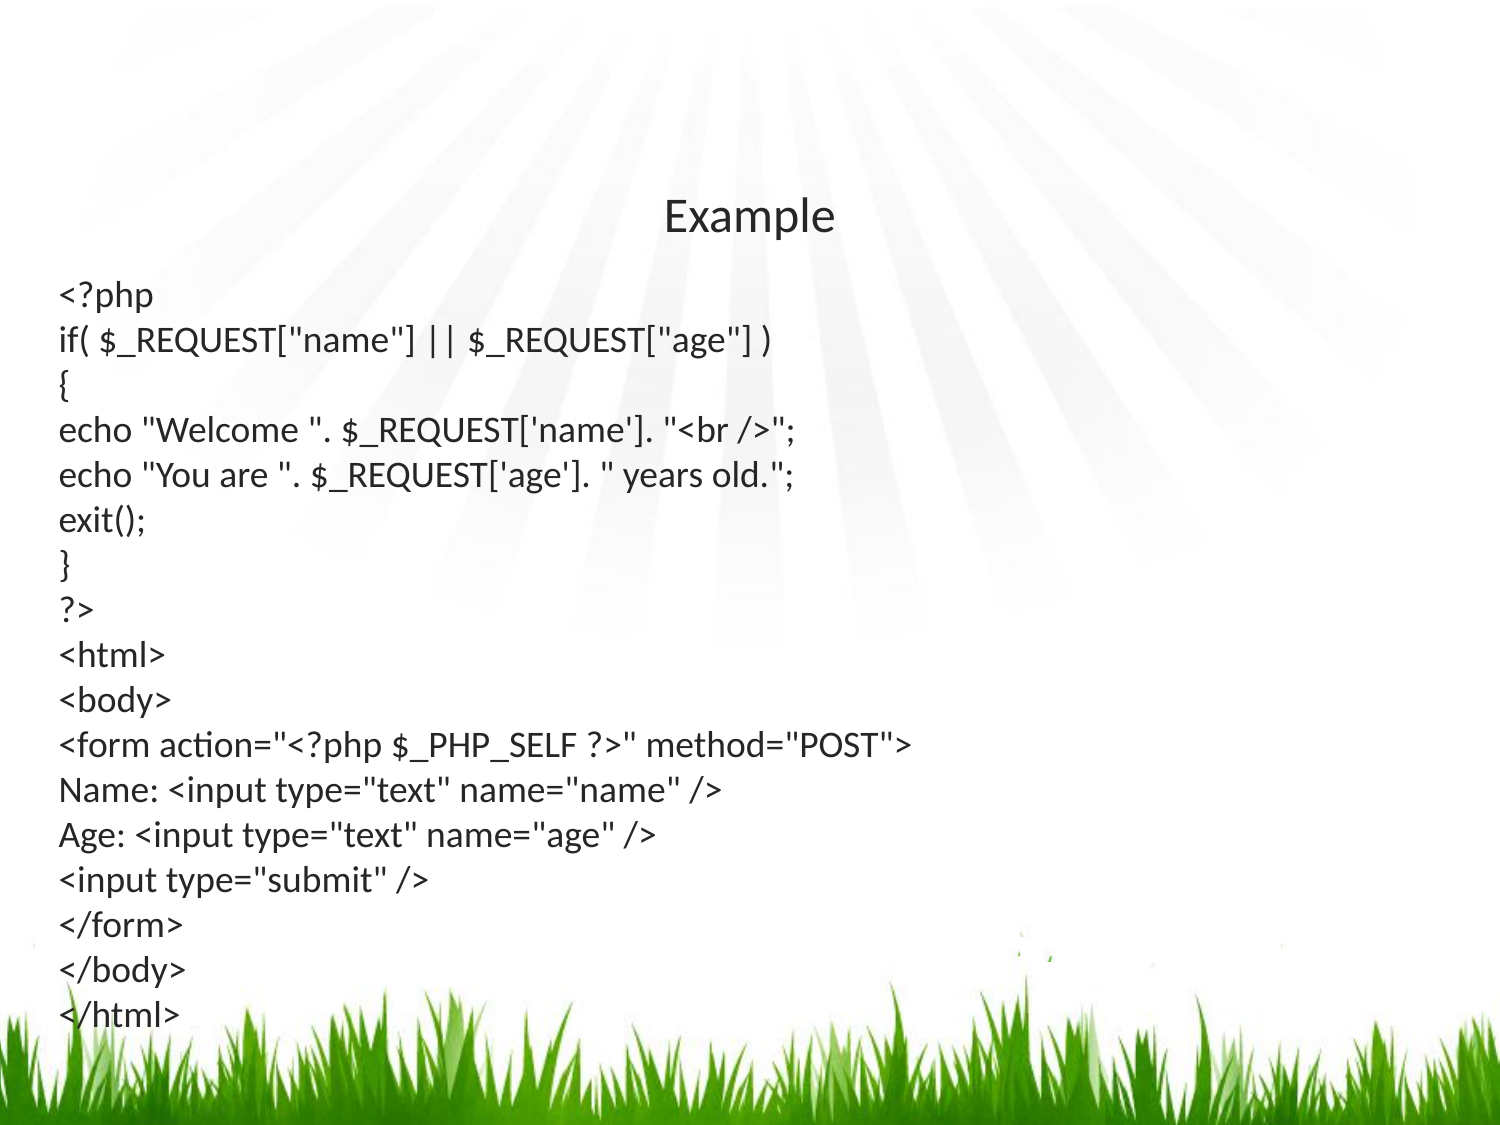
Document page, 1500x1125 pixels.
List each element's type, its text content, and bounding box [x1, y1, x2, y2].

picture [0, 0, 1500, 1125]
text_box <?php if( $_REQUEST["name"] || $_REQUEST["age"] ) { echo "Welcome ". $_REQUEST['name']. "<br />"; echo "You are ". $_REQUEST['age']. " years old."; exit(); } ?> <html> <body> <form action="<?php $_PHP_SELF ?>" method="POST"> Name: <input type="text" name="name" /> Age: <input type="text" name="age" /> <input type="submit" /> </form> </body> </html> [43, 262, 1457, 1043]
title Example [75, 174, 1425, 250]
